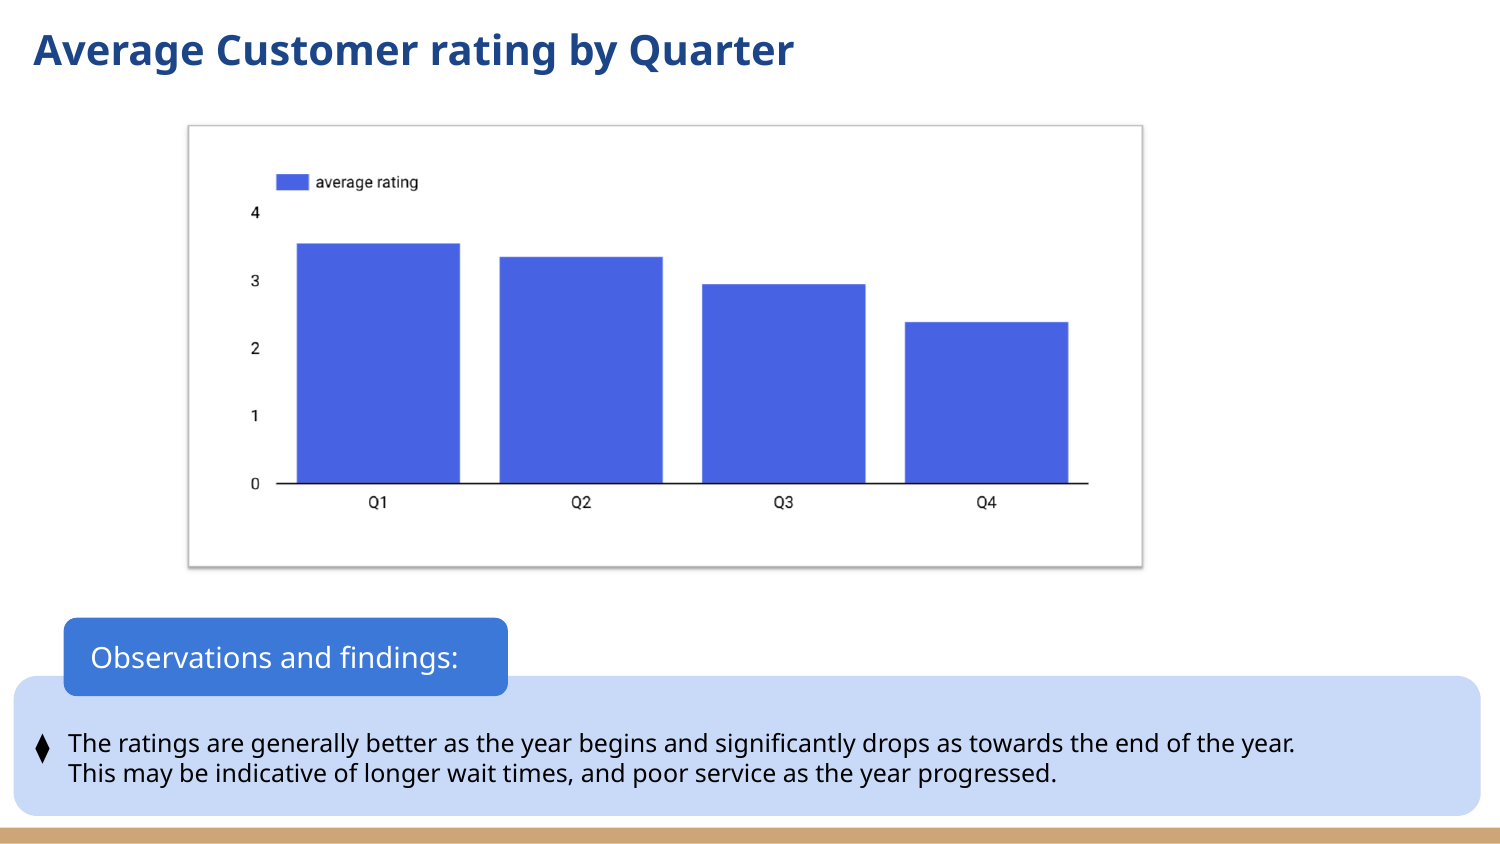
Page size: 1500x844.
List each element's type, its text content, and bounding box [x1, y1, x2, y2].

picture [160, 89, 1177, 610]
text_box Average Customer rating by Quarter [18, 8, 982, 89]
text_box [63, 617, 508, 697]
text_box The ratings are generally better as the year begins and significantly drops as towards the end of the year. This may be indicative of longer wait times, and poor service as the year progressed. [53, 712, 1345, 803]
text_box ⧫ [13, 675, 1481, 816]
text_box Observations and findings: [75, 624, 502, 690]
